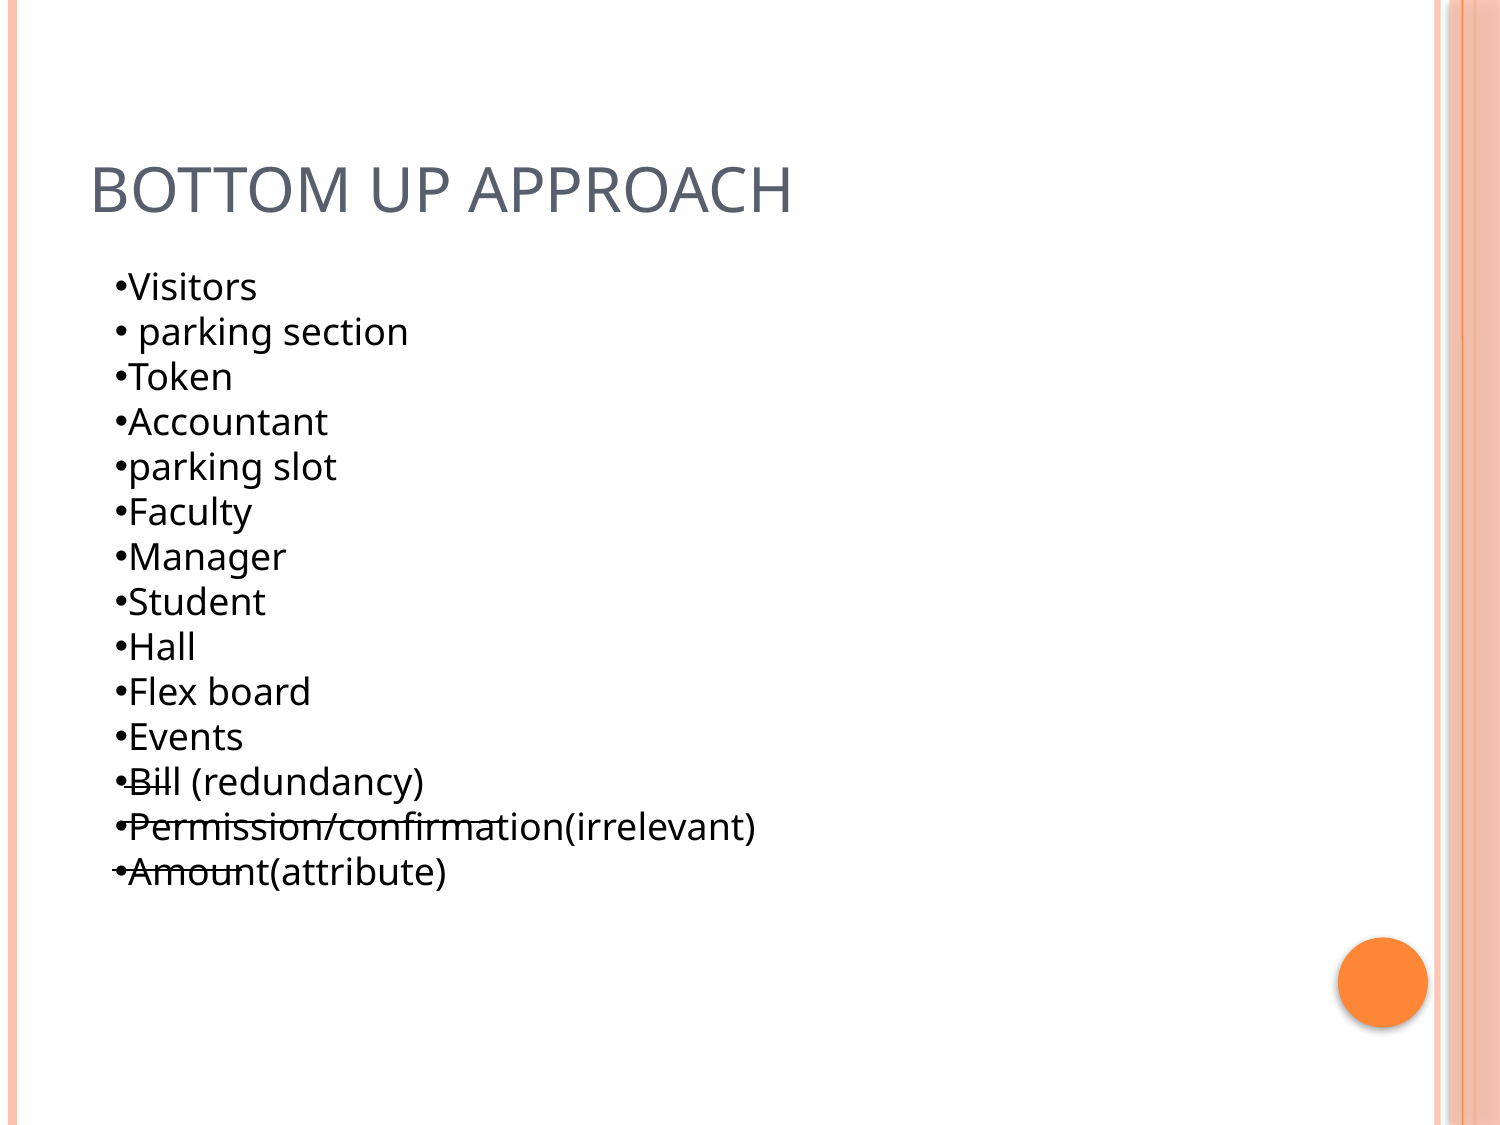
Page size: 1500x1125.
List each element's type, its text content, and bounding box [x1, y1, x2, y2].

title BOTTOM UP APPROACH [75, 45, 1300, 233]
text_box Visitors parking section Token Accountant parking slot Faculty Manager Student Hall Flex board Events Bill (redundancy) Permission/confirmation(irrelevant) Amount(attribute) [100, 255, 1376, 946]
